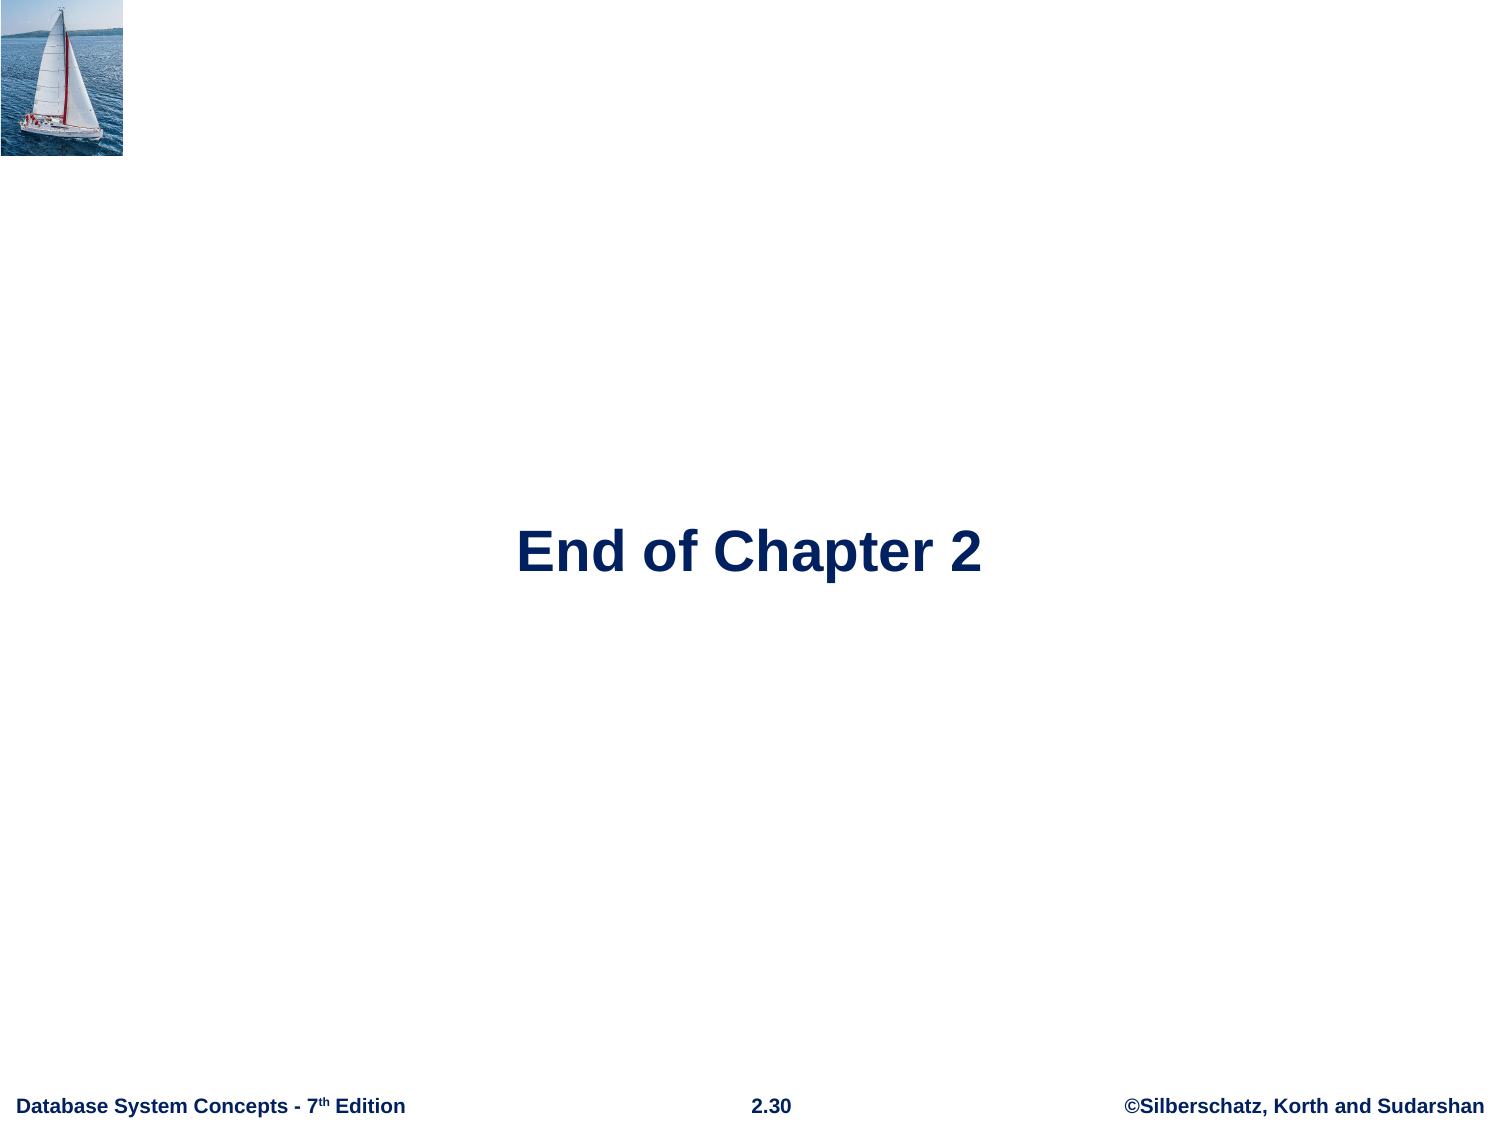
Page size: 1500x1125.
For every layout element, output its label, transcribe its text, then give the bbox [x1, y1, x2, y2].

picture [0, 0, 123, 156]
text_box End of Chapter 2 [112, 349, 1388, 591]
